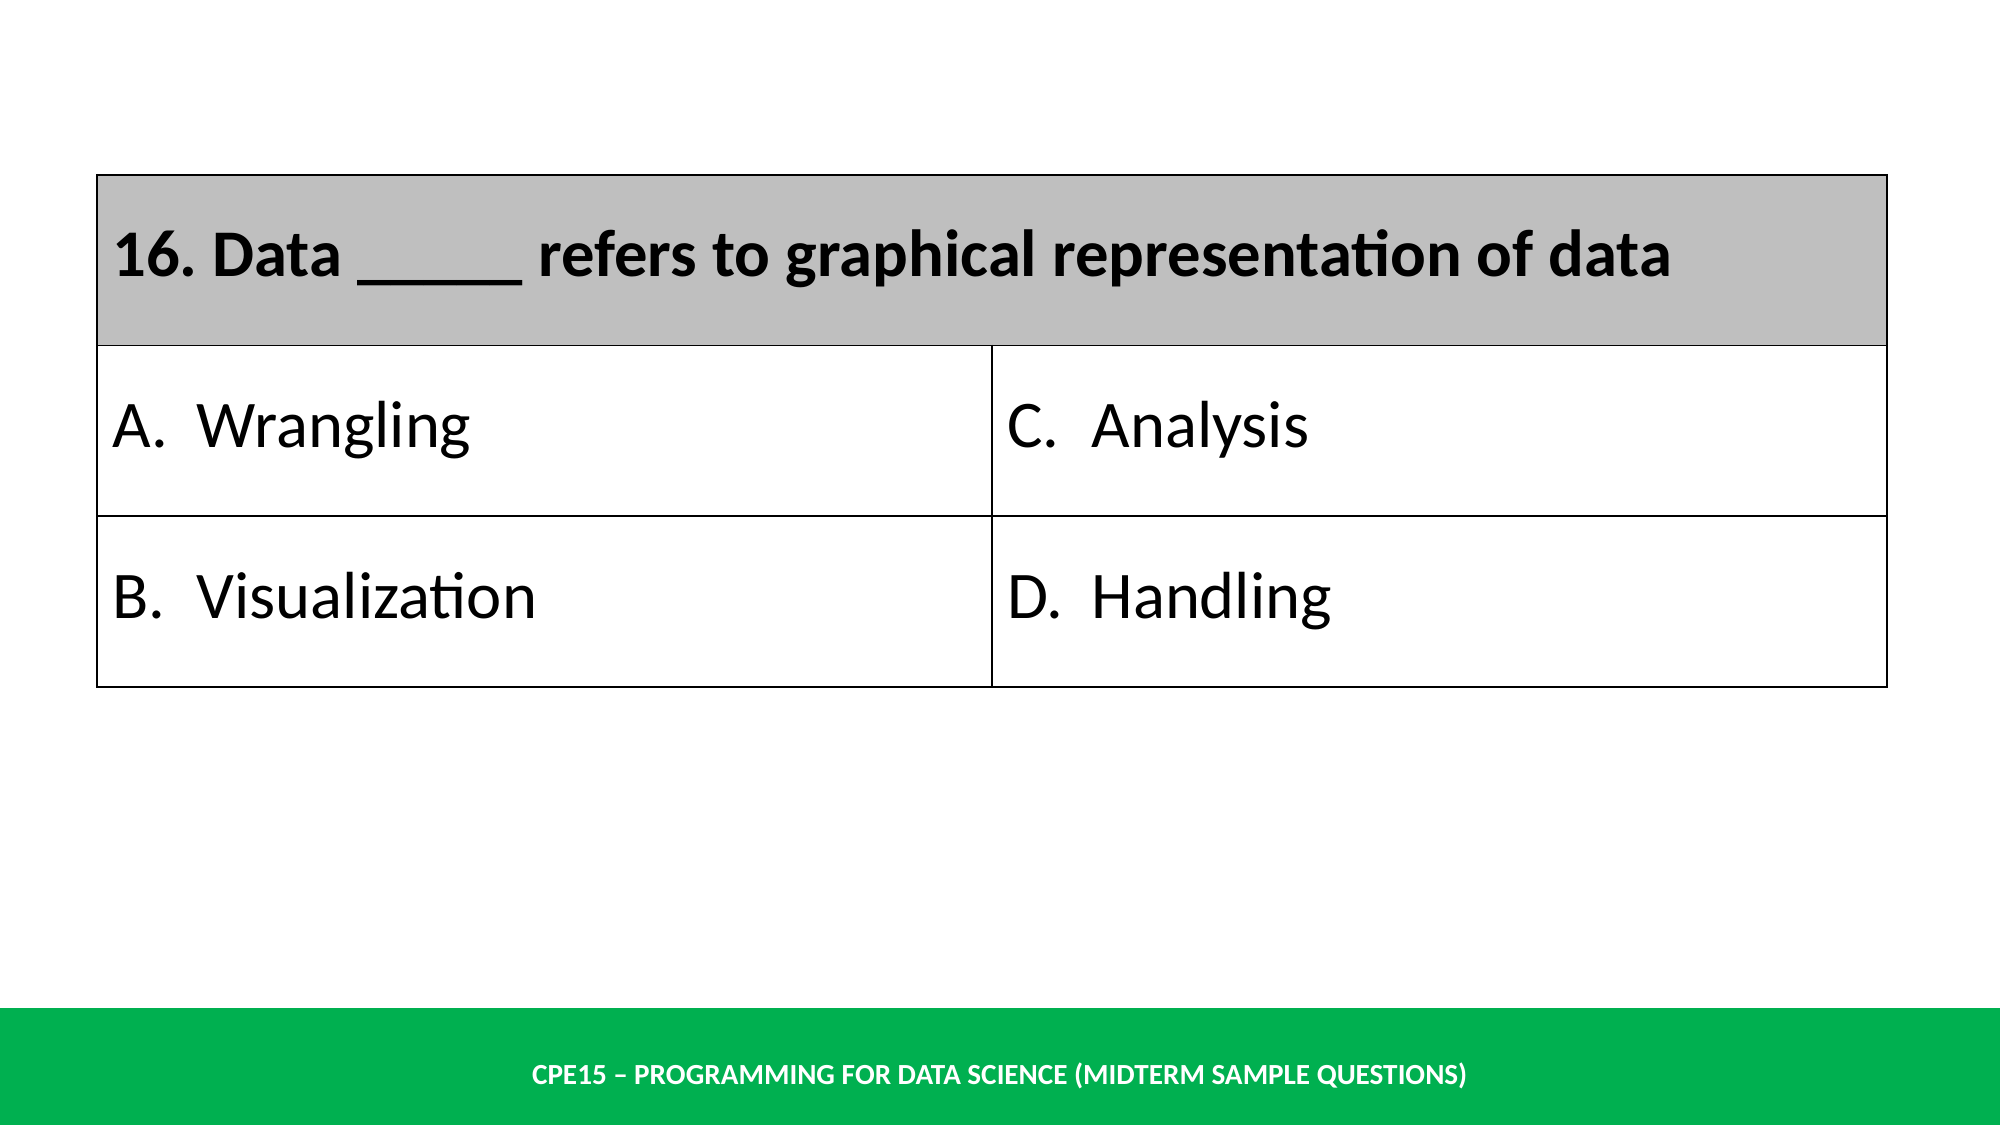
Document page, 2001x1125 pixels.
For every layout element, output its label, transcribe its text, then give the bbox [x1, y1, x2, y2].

table_cell Handling [993, 517, 1886, 686]
table_cell Wrangling [98, 346, 991, 515]
table_cell Visualization [98, 517, 991, 686]
table_header 16. Data _____ refers to graphical representation of data [98, 176, 1886, 345]
table_cell Analysis [993, 346, 1886, 515]
